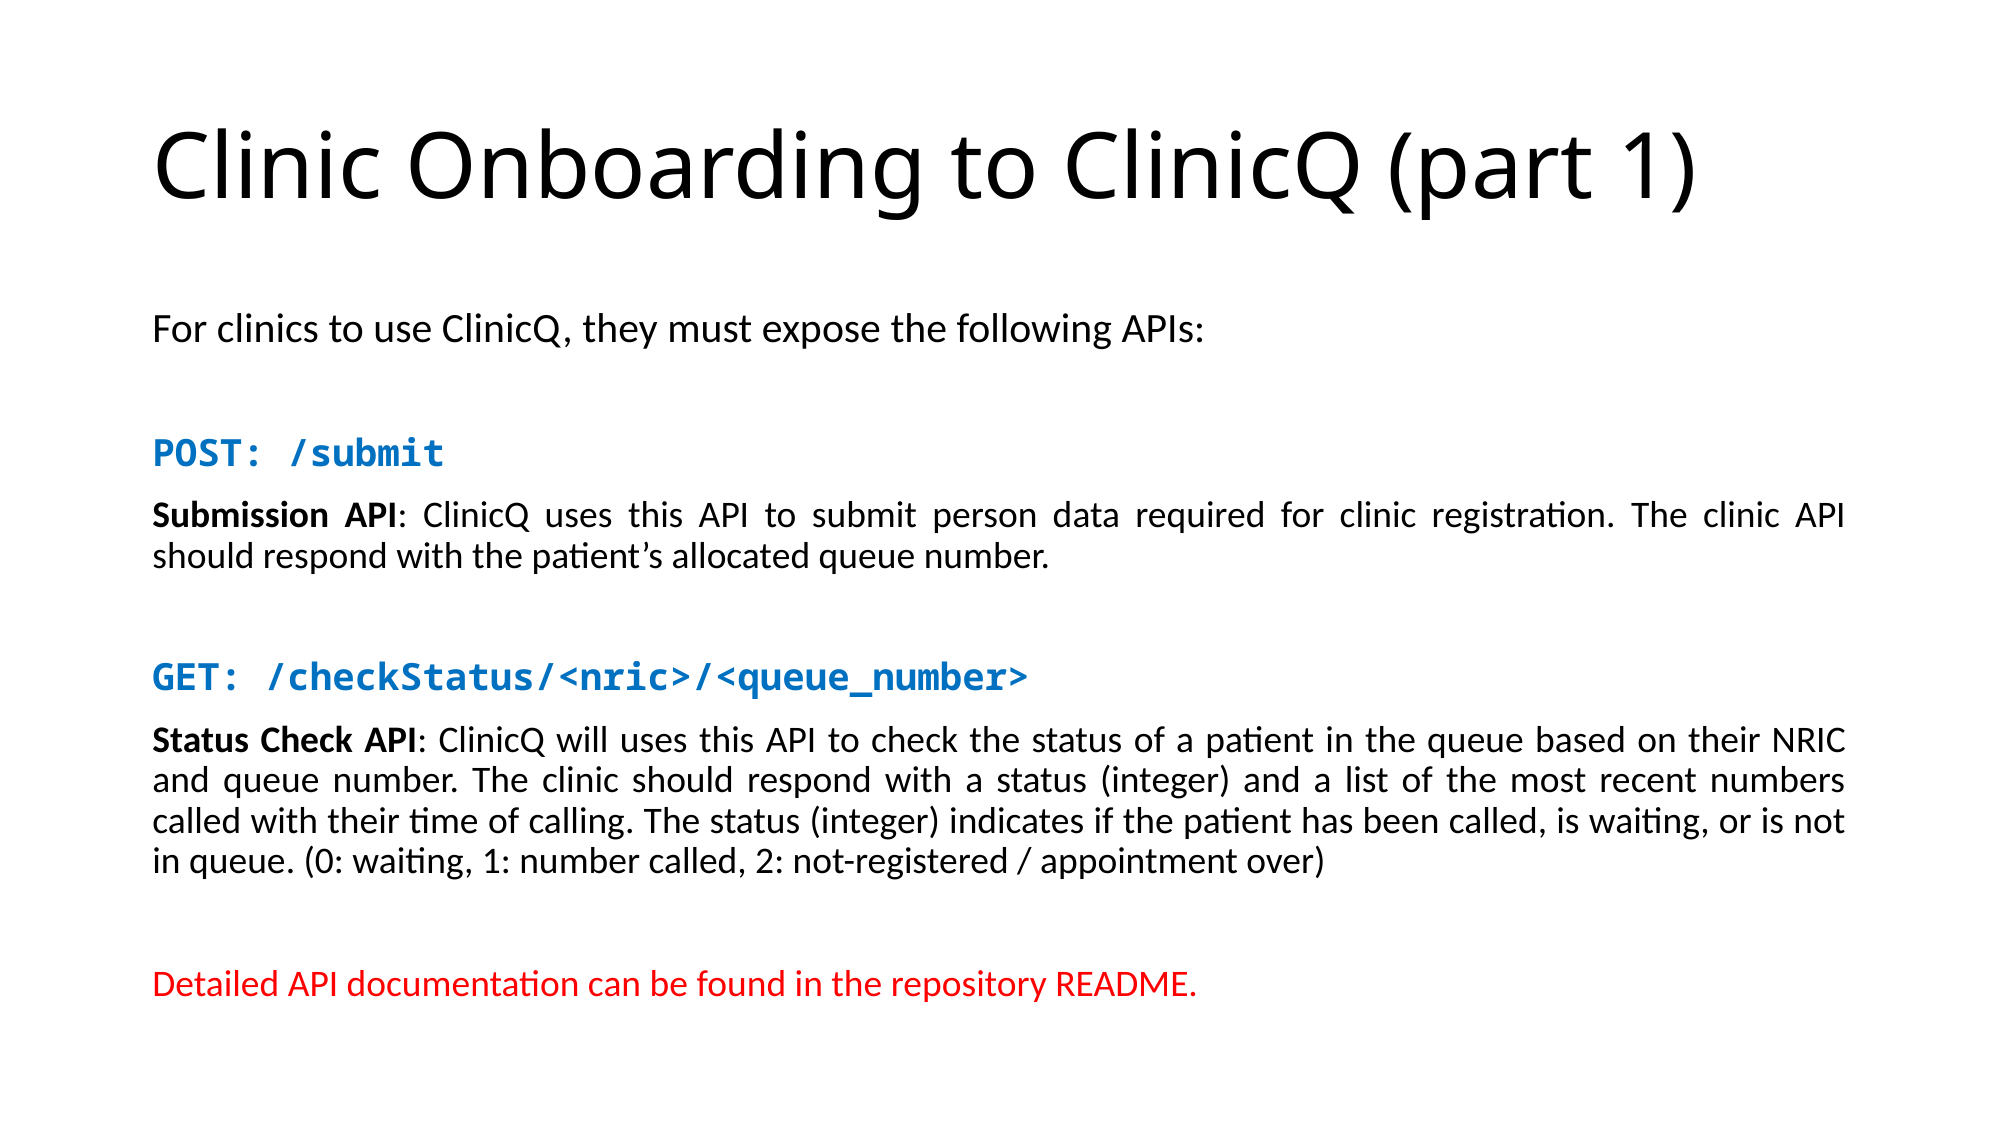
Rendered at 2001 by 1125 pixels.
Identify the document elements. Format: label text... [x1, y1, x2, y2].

title Clinic Onboarding to ClinicQ (part 1) [137, 59, 1863, 278]
list For clinics to use ClinicQ, they must expose the following APIs: POST: /submit Submission API: ClinicQ uses this API to submit person data required for clinic registration. The clinic API should respond with the patient’s allocated queue number. GET: /checkStatus/<nric>/<queue_number> Status Check API: ClinicQ will uses this API to check the status of a patient in the queue based on their NRIC and queue number. The clinic should respond with a status (integer) and a list of the most recent numbers called with their time of calling. The status (integer) indicates if the patient has been called, is waiting, or is not in queue. (0: waiting, 1: number called, 2: not-registered / appointment over) Detailed API documentation can be found in the repository README. [137, 299, 1863, 1125]
